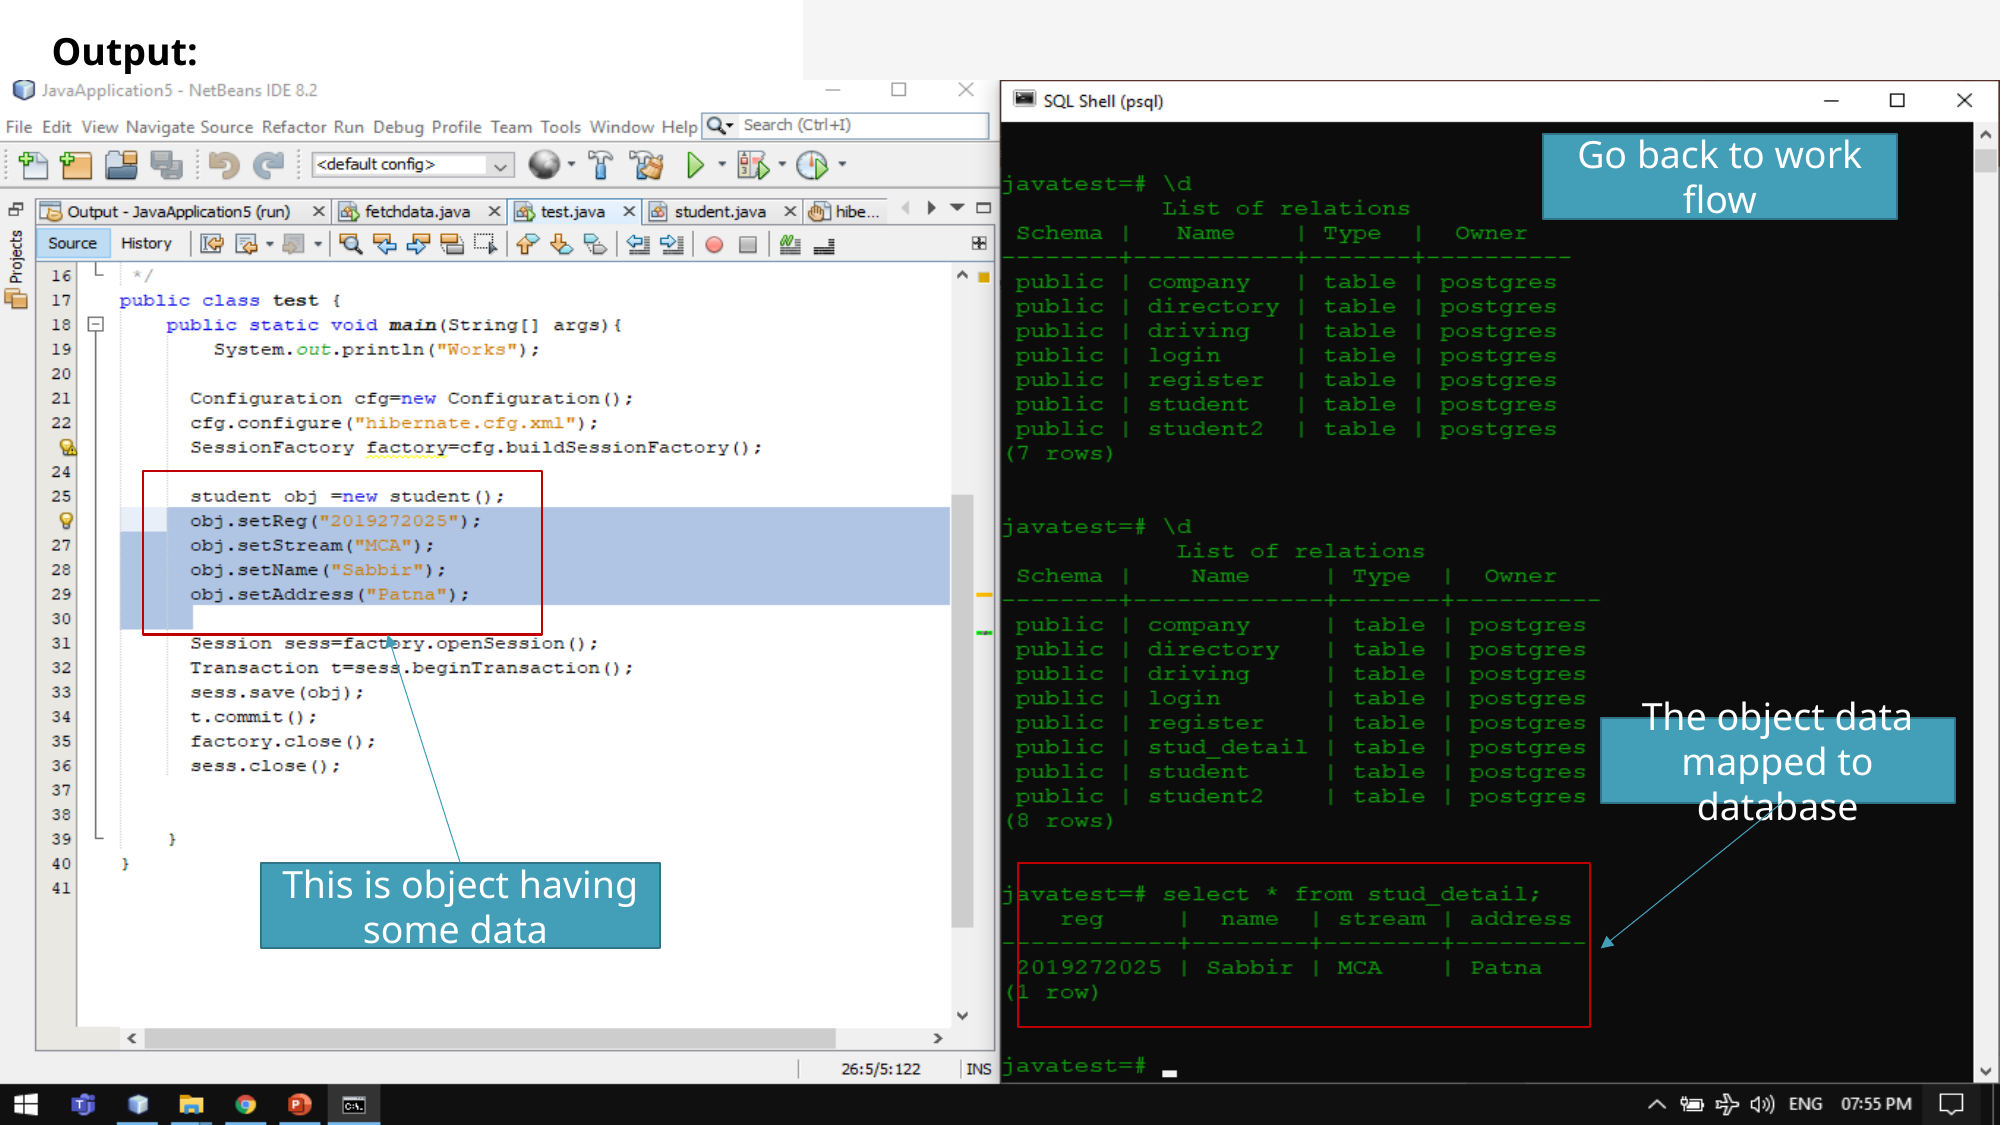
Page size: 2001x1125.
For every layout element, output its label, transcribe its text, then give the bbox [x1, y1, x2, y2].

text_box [387, 634, 461, 864]
text_box Output: [36, 20, 573, 80]
picture [0, 80, 2000, 1125]
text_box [1600, 802, 1782, 949]
